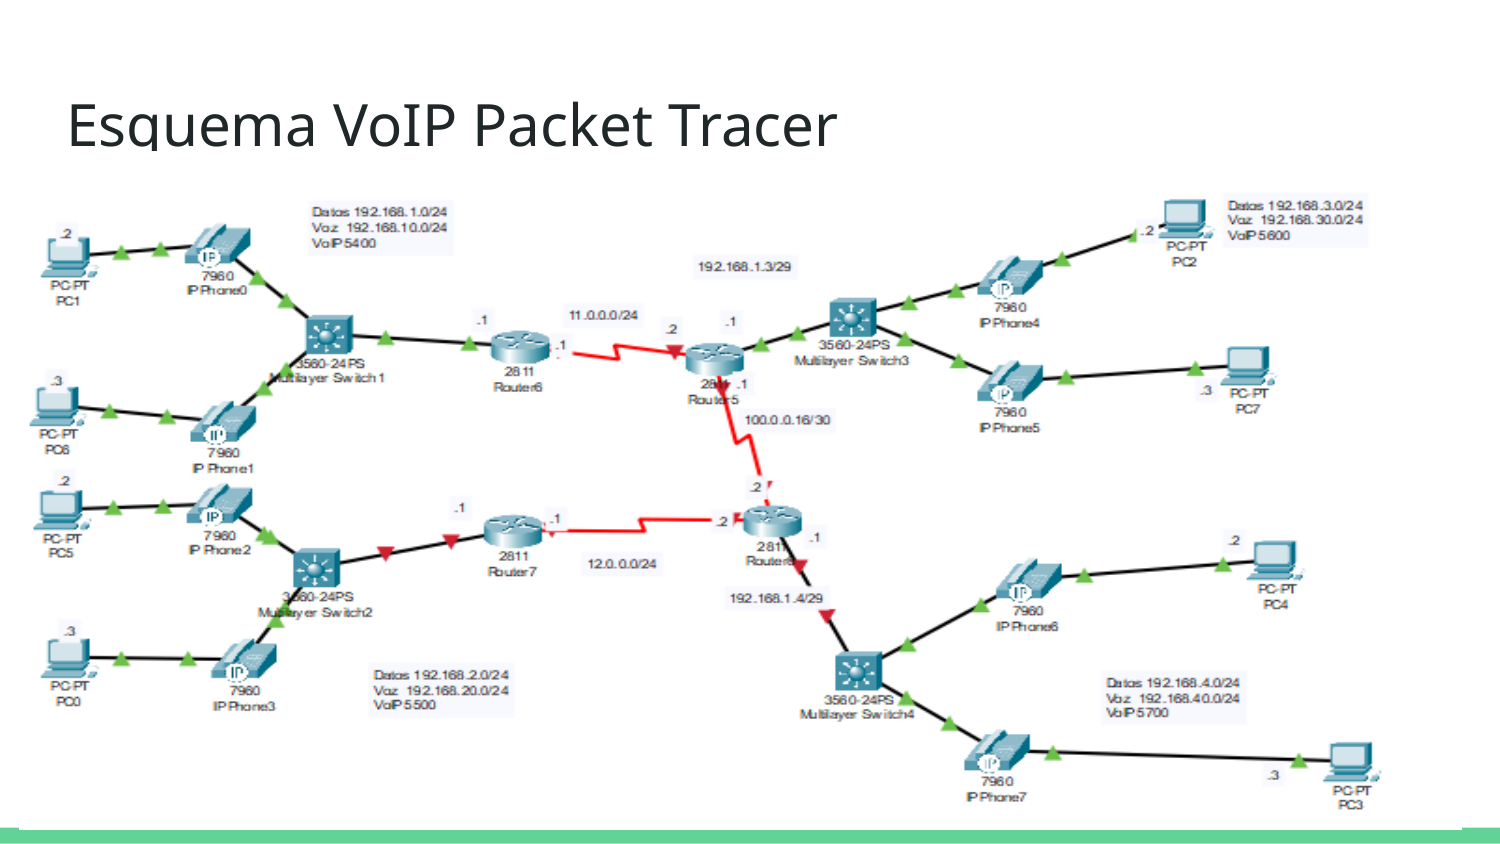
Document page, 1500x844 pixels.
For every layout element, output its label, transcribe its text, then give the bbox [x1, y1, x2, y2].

picture [19, 151, 1462, 831]
title Esquema VoIP Packet Tracer [51, 72, 1449, 150]
